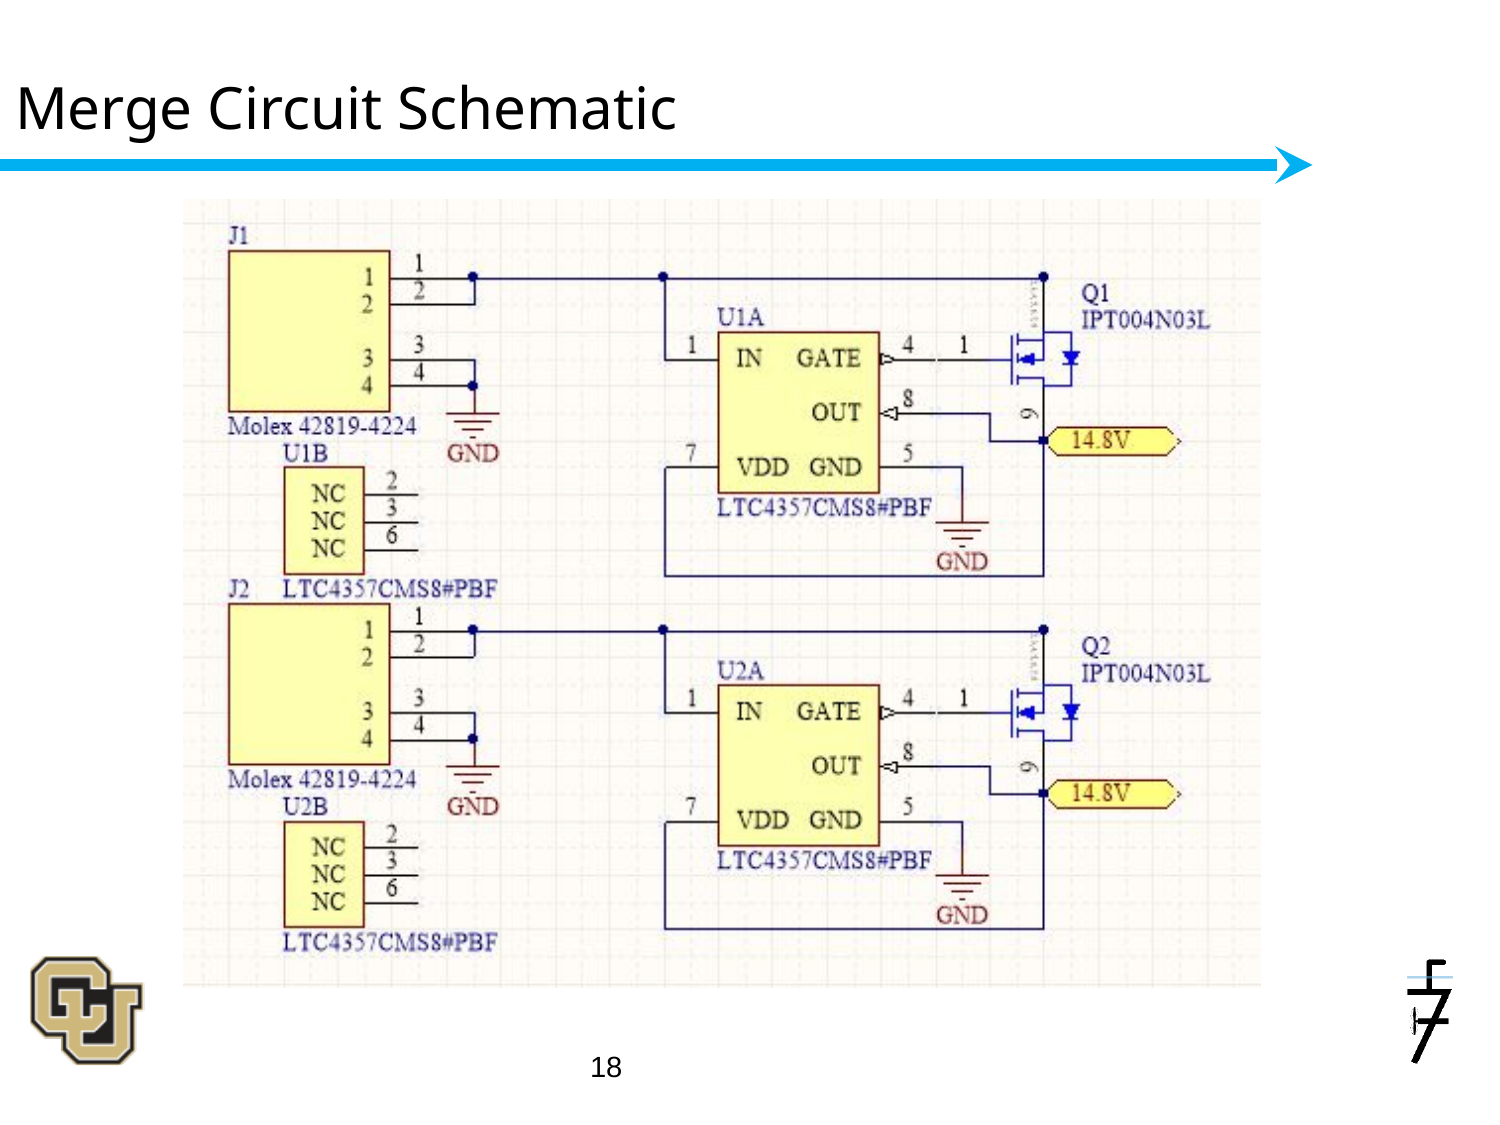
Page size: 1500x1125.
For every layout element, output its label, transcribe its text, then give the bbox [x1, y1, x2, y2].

picture [24, 950, 150, 1075]
picture [183, 199, 1262, 989]
picture [1387, 956, 1463, 1069]
slide_number ‹#› [575, 1041, 925, 1120]
title Merge Circuit Schematic [0, 12, 1350, 200]
